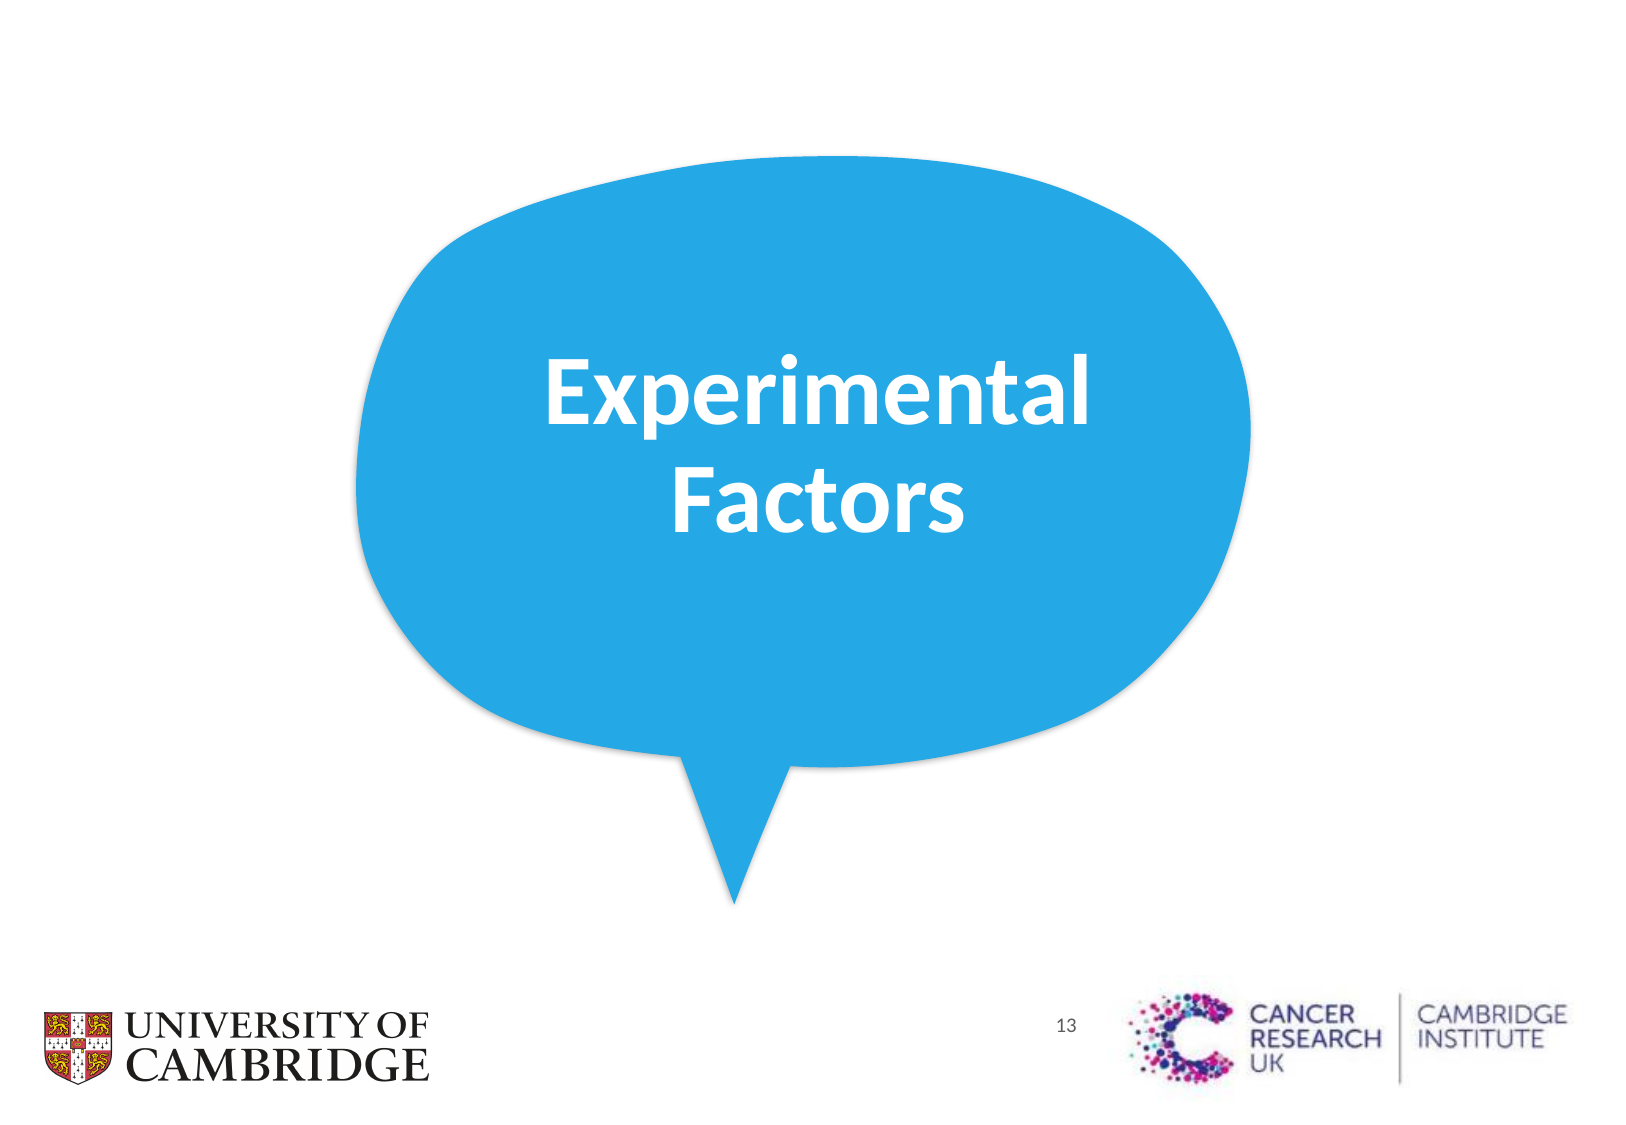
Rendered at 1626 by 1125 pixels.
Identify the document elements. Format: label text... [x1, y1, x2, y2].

text_box 13 [1055, 1011, 1101, 1074]
picture [1107, 975, 1621, 1113]
title Experimental Factors [479, 338, 1158, 622]
picture [44, 1011, 429, 1085]
text_box [355, 155, 1252, 906]
